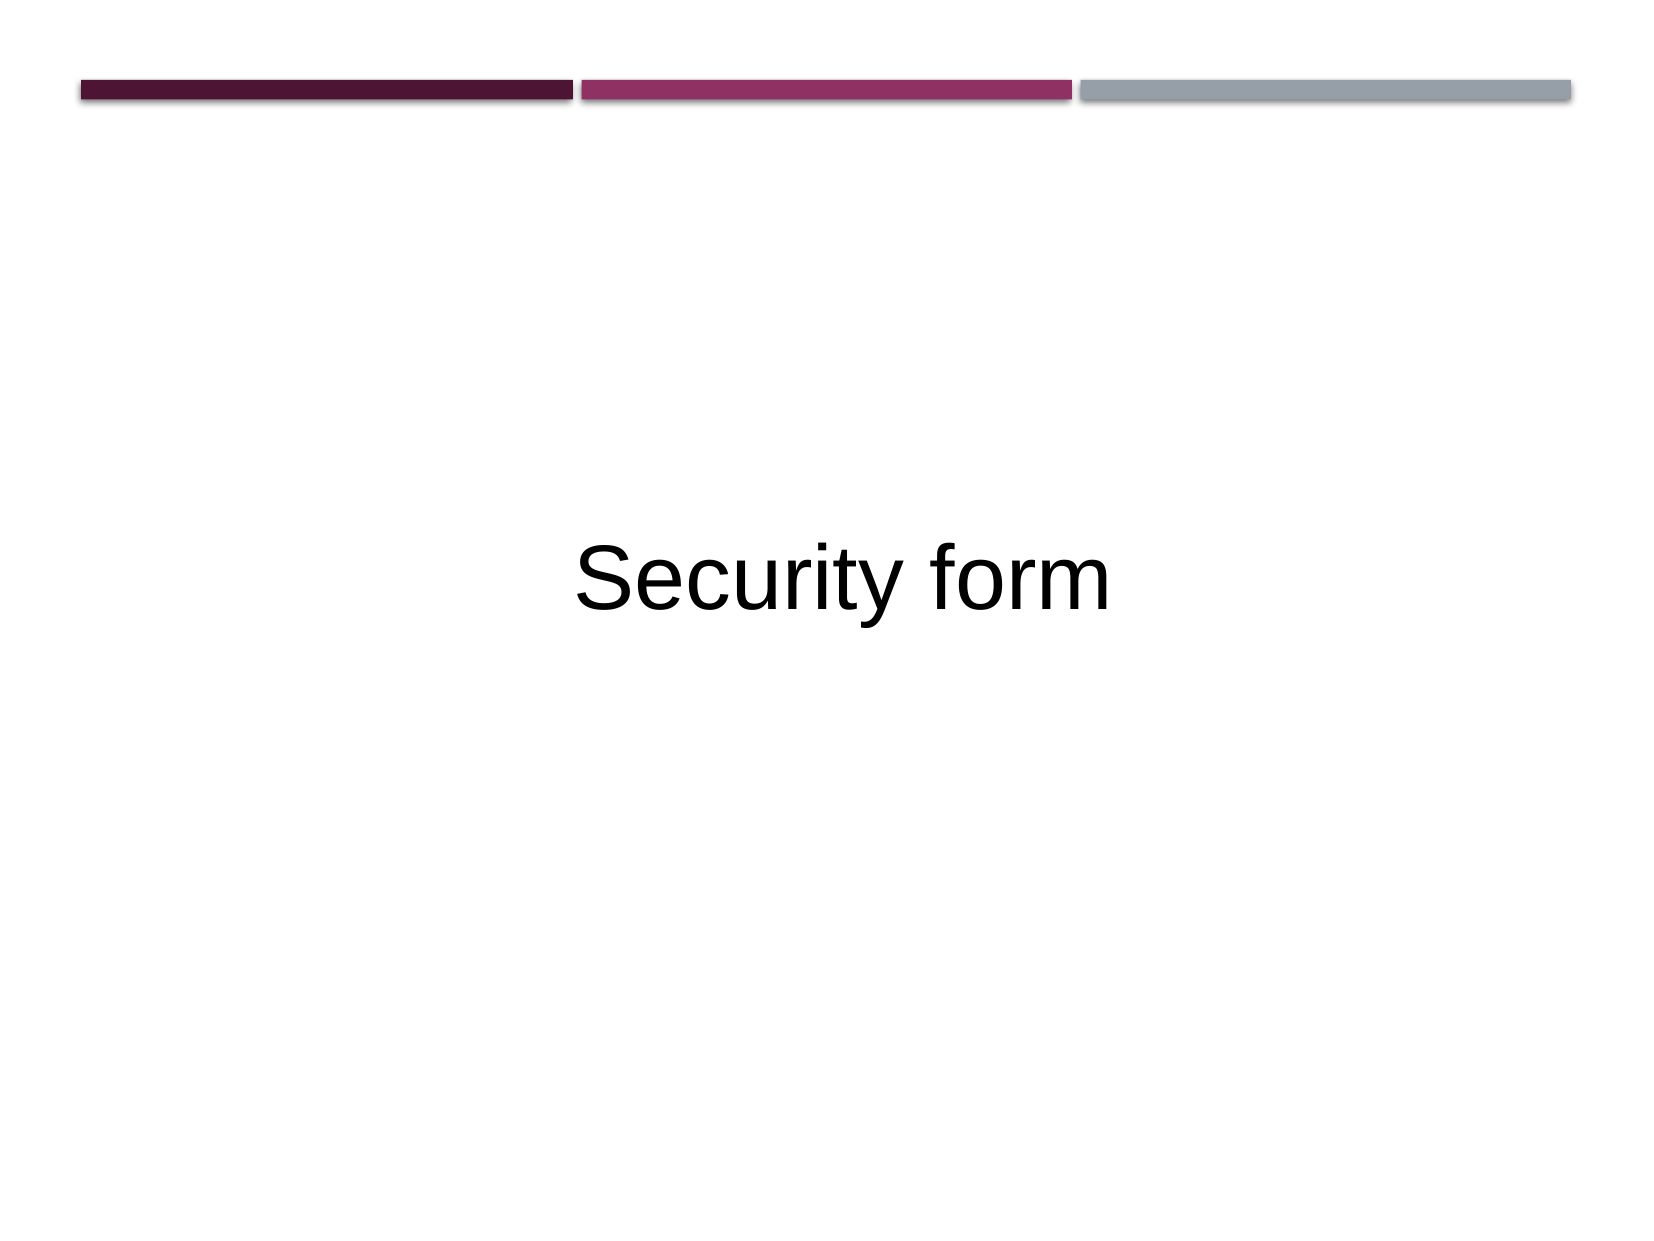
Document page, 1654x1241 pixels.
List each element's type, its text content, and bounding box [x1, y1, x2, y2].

text_box Security form [99, 469, 1588, 677]
